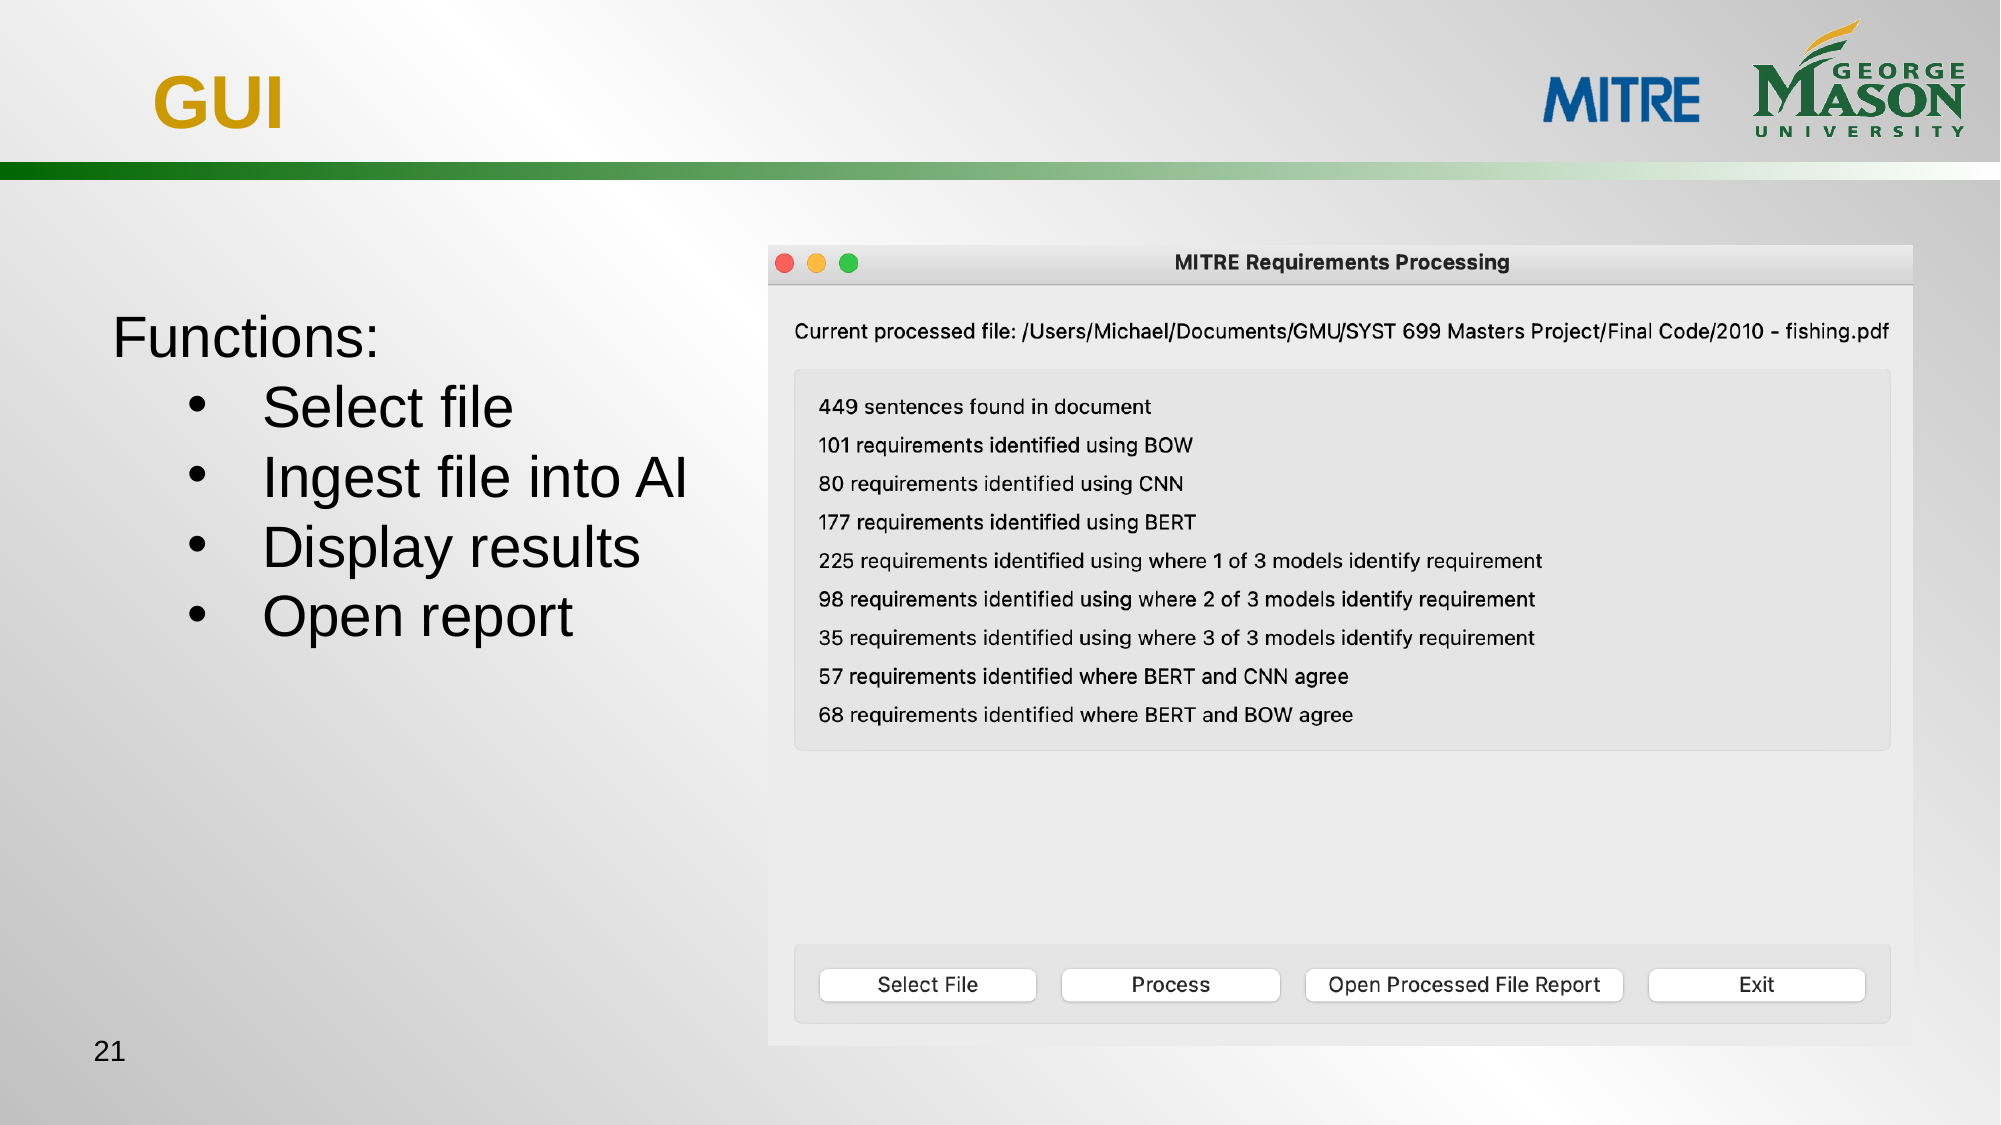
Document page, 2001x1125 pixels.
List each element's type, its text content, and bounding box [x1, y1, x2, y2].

text_box Functions: Select file Ingest file into AI Display results Open report [97, 291, 760, 657]
picture [1921, 13, 1978, 144]
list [768, 245, 1913, 1046]
title GUI [137, 13, 1921, 184]
slide_number 21 [38, 1024, 142, 1101]
